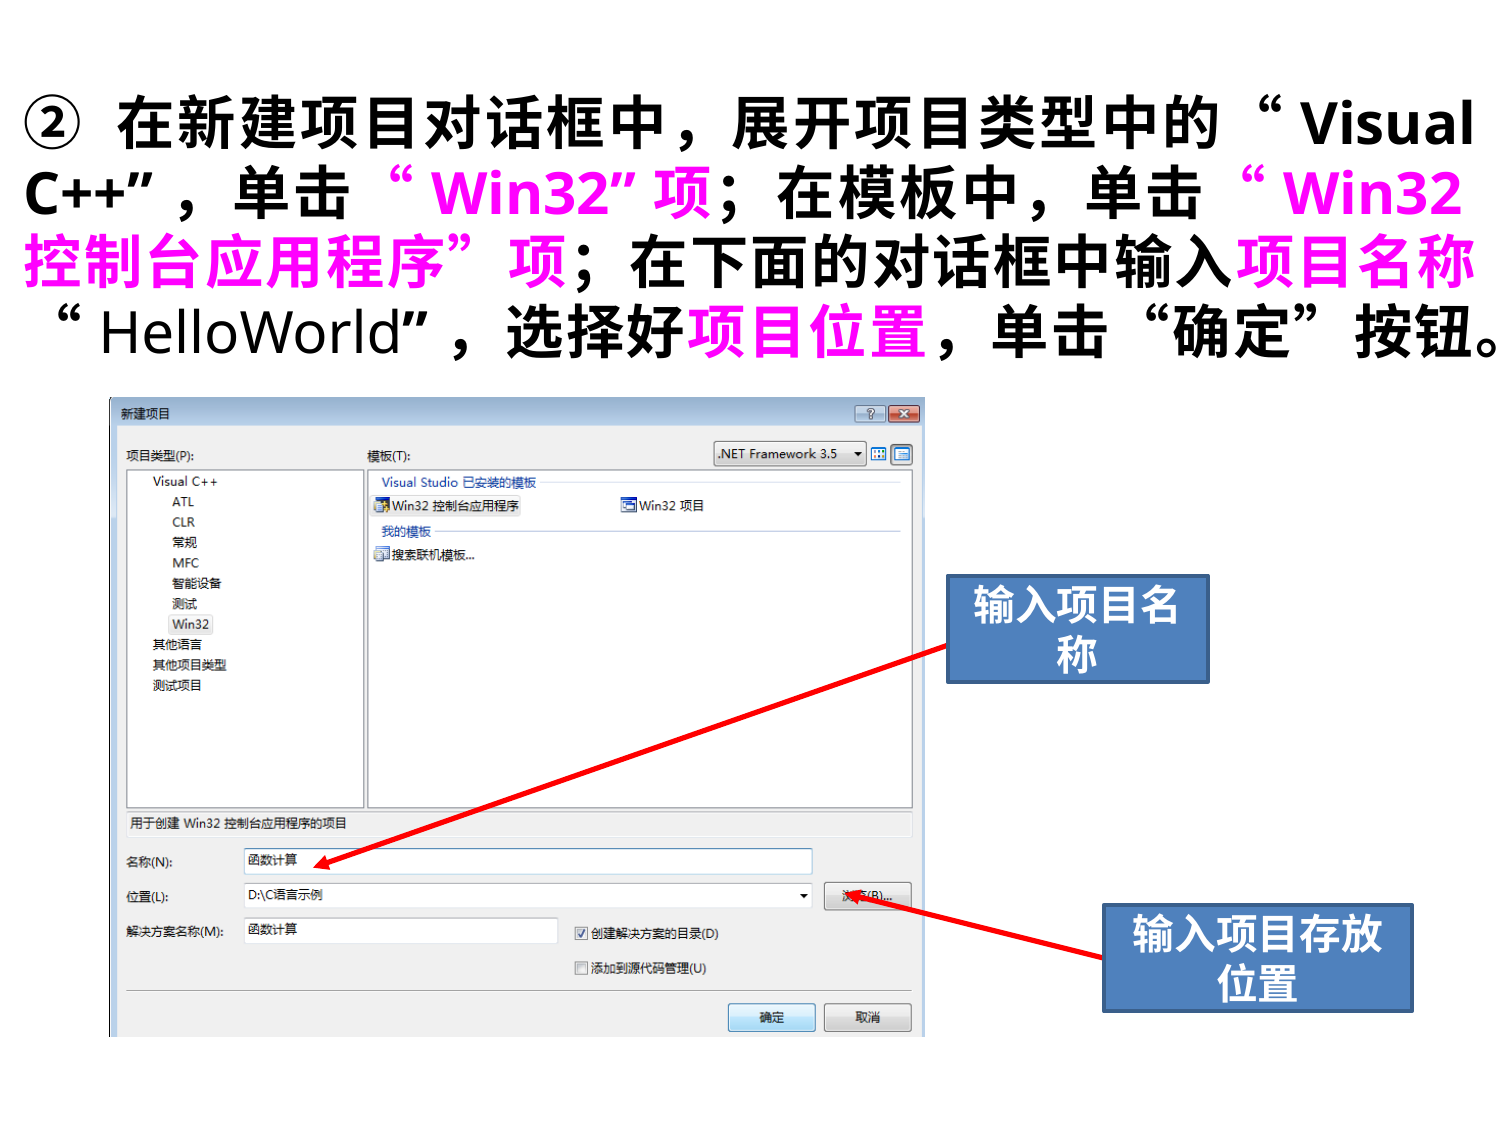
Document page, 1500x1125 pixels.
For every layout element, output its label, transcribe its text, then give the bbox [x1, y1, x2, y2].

list ② 在新建项目对话框中，展开项目类型中的“Visual C++”，单击“Win32”项；在模板中，单击“Win32控制台应用程序”项；在下面的对话框中输入项目名称“HelloWorld”，选择好项目位置，单击“确定”按钮。 [8, 78, 1492, 1071]
text_box 输入项目名称 [946, 574, 1210, 684]
text_box 输入项目存放位置 [1102, 903, 1414, 1013]
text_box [312, 644, 949, 868]
picture [108, 396, 925, 1038]
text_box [844, 892, 1105, 959]
